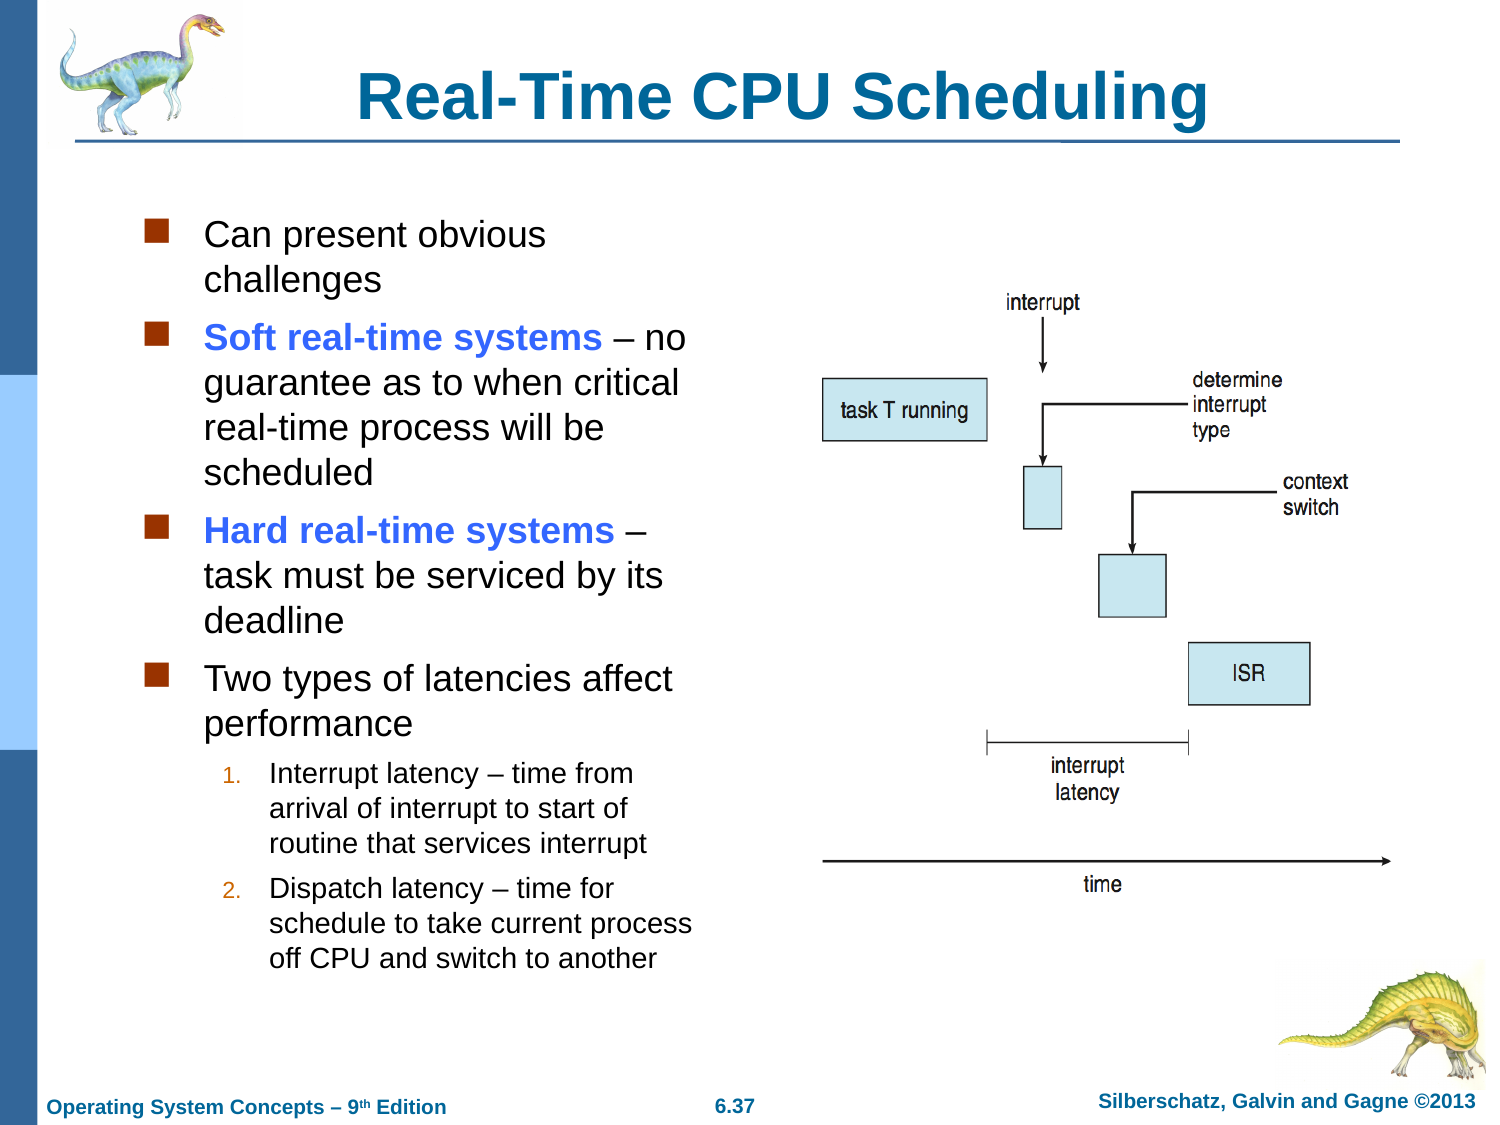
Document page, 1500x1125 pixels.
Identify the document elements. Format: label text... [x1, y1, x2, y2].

list Can present obvious challenges Soft real-time systems – no guarantee as to when critical real-time process will be scheduled Hard real-time systems – task must be serviced by its deadline Two types of latencies affect performance Interrupt latency – time from arrival of interrupt to start of routine that services interrupt Dispatch latency – time for schedule to take current process off CPU and switch to another [132, 202, 716, 946]
title Real-Time CPU Scheduling [141, 45, 1425, 141]
picture [1275, 959, 1486, 1090]
picture [46, 0, 243, 149]
picture [693, 243, 1484, 897]
